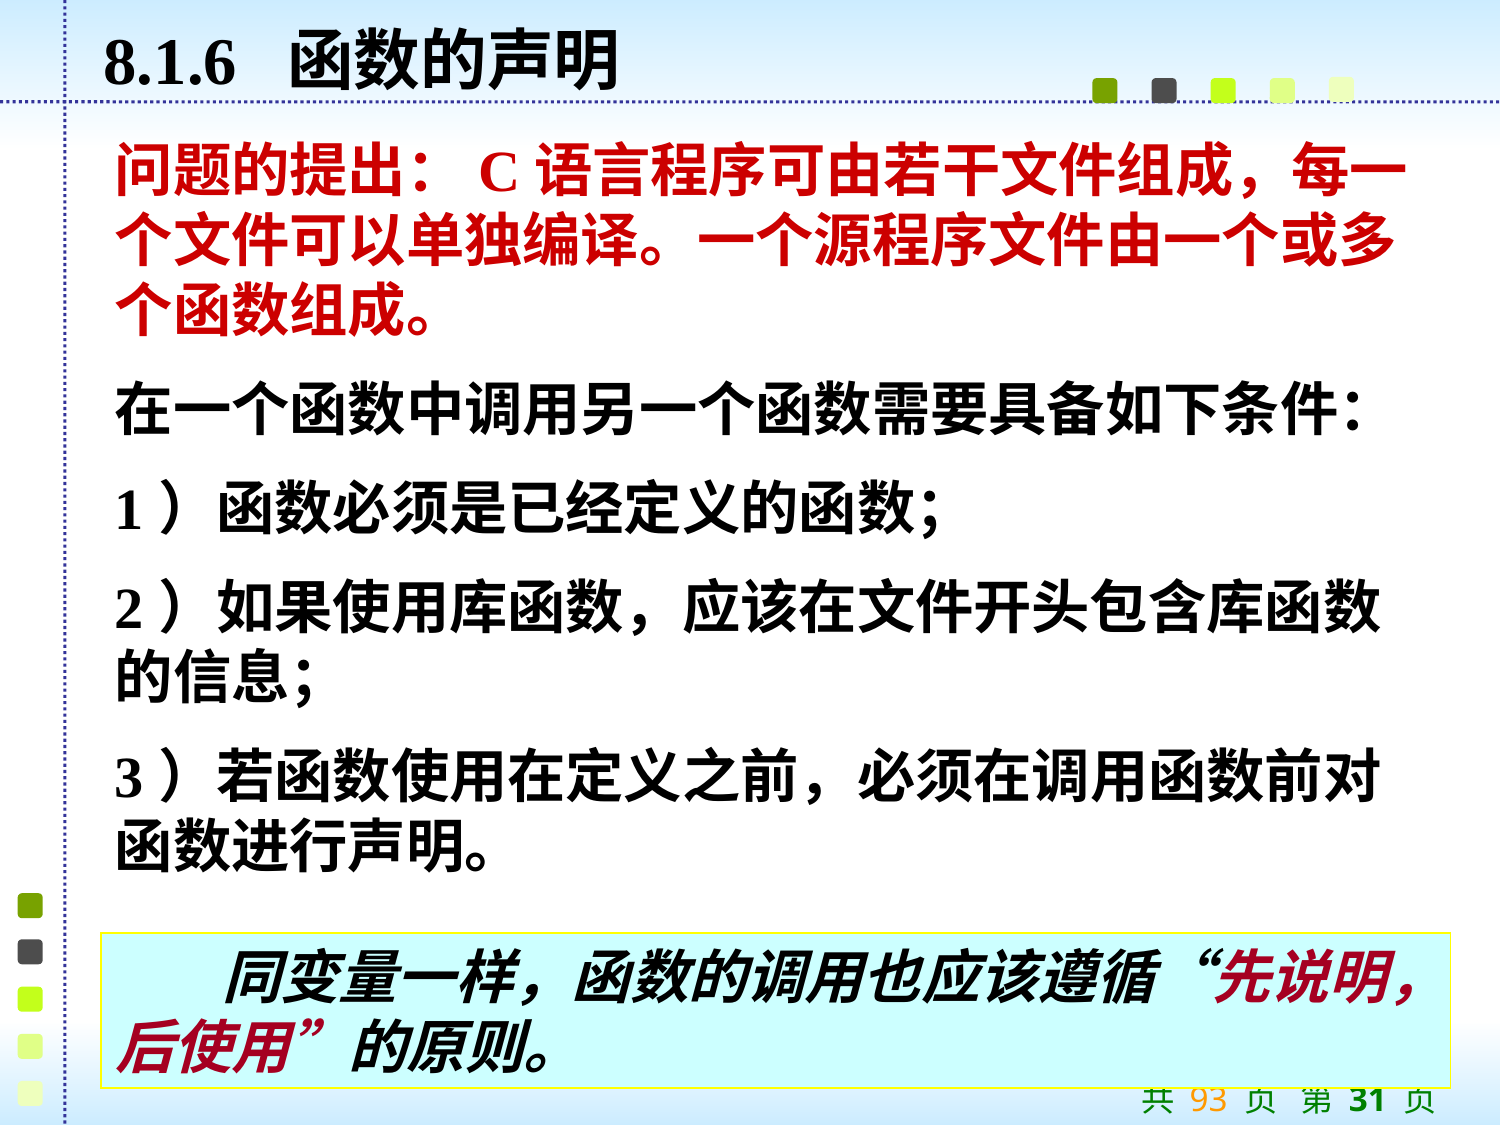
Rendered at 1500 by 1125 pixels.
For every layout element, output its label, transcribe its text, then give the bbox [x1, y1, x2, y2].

text_box 同变量一样，函数的调用也应该遵循“先说明，后使用”的原则。 [100, 933, 1451, 1088]
text_box 问题的提出：C语言程序可由若干文件组成，每一个文件可以单独编译。一个源程序文件由一个或多个函数组成。 在一个函数中调用另一个函数需要具备如下条件： 1）函数必须是已经定义的函数； 2）如果使用库函数，应该在文件开头包含库函数的信息； 3）若函数使用在定义之前，必须在调用函数前对函数进行声明。 [100, 125, 1451, 887]
list 8.1.6 函数的声明 [88, 19, 1139, 102]
slide_number 共 93 页 第 31 页 [1057, 1070, 1452, 1125]
